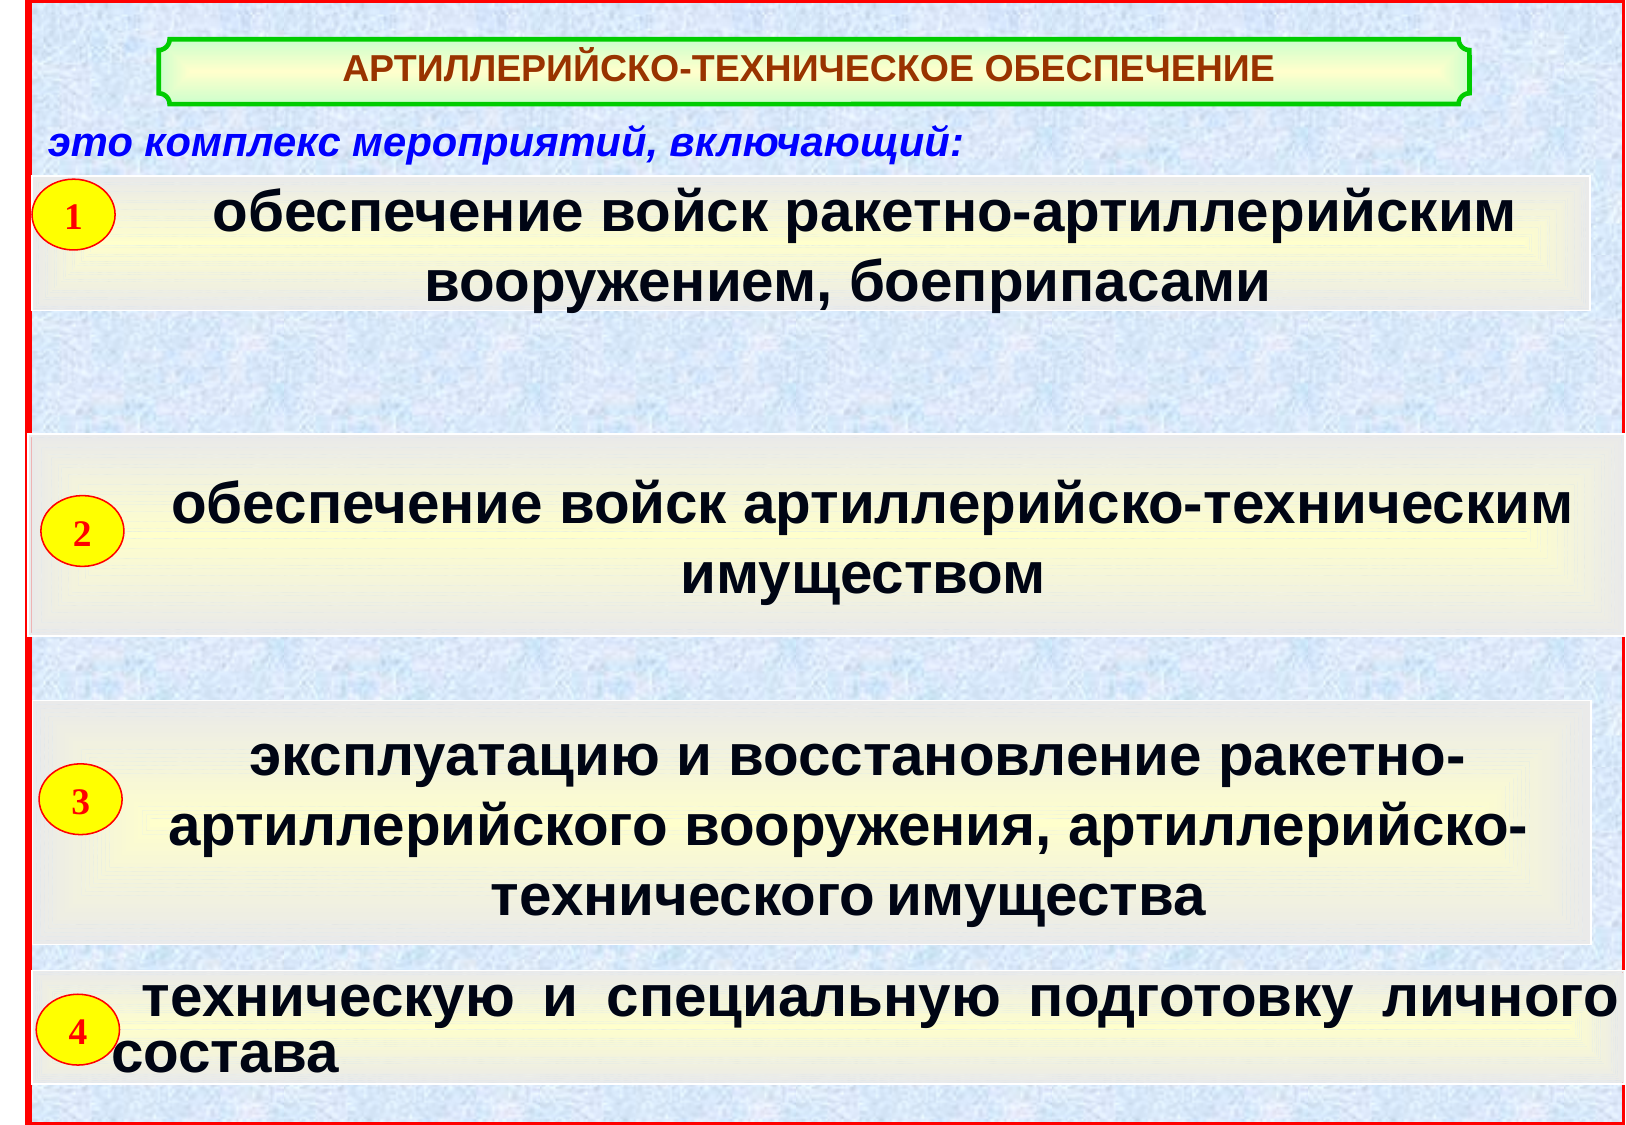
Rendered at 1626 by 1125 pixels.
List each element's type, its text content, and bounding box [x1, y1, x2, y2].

text_box [28, 0, 1625, 434]
text_box это комплекс мероприятий, включающий: [41, 118, 1052, 173]
text_box 4 [36, 994, 120, 1066]
text_box 2 [40, 495, 124, 567]
text_box эксплуатацию и восстановление ракетно-артиллерийского вооружения, артиллерийско-технического имущества [32, 700, 1591, 945]
text_box техническую и специальную подготовку личного состава [31, 970, 1625, 1085]
text_box АРТИЛЛЕРИЙСКО-ТЕХНИЧЕСКОЕ ОБЕСПЕЧЕНИЕ [158, 39, 1470, 105]
text_box [28, 636, 1625, 1125]
text_box 3 [39, 763, 123, 835]
text_box обеспечение войск артиллерийско-техническим имуществом [28, 434, 1625, 636]
text_box 1 [32, 179, 116, 250]
text_box обеспечение войск ракетно-артиллерийским вооружением, боеприпасами [31, 175, 1591, 311]
